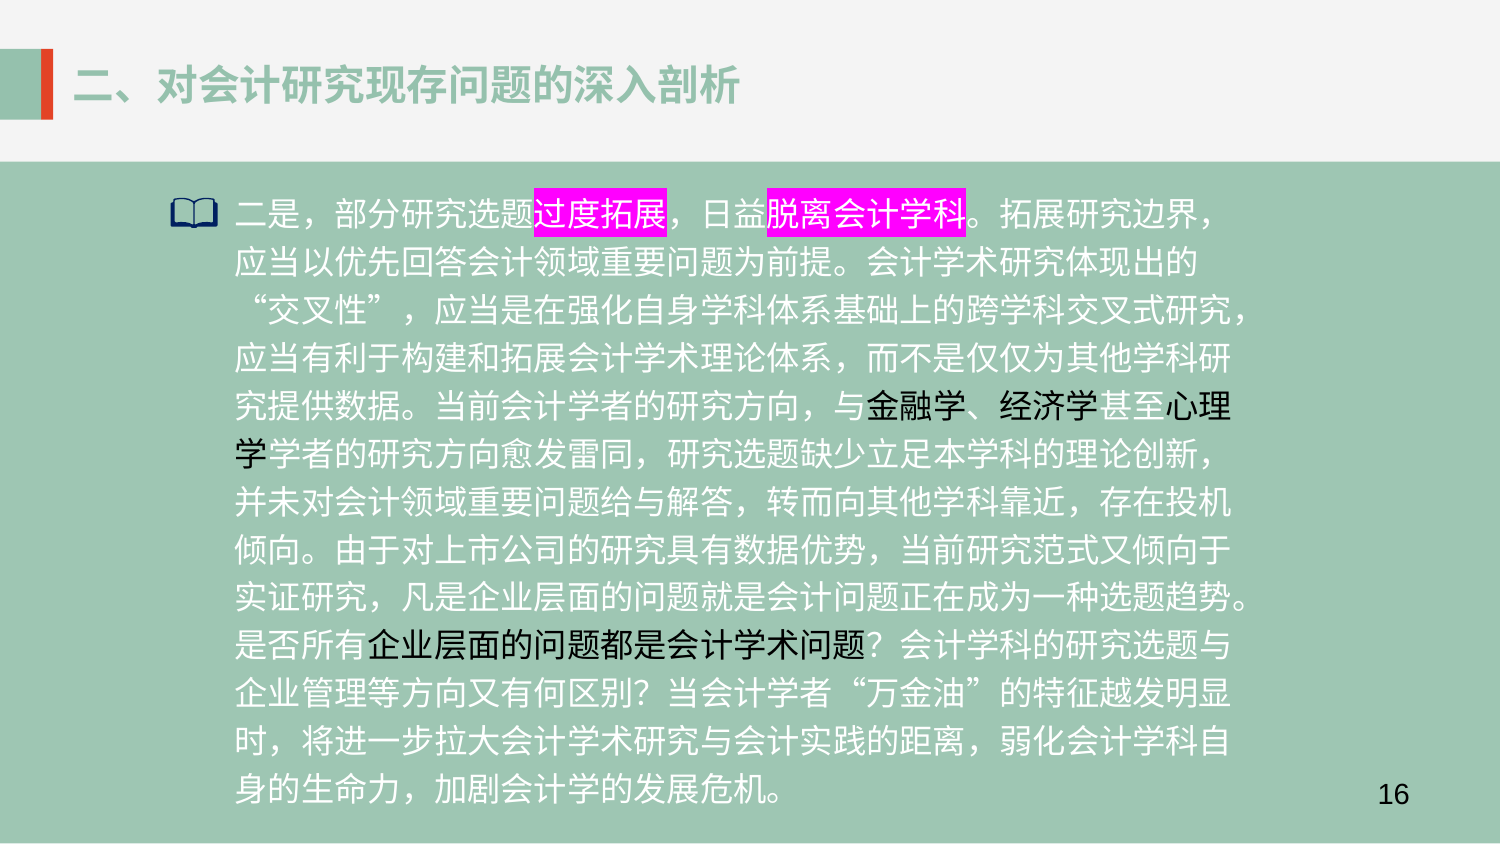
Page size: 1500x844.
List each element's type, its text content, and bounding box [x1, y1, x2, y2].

text_box 二、对会计研究现存问题的深入剖析 [58, 51, 756, 117]
text_box [170, 197, 218, 228]
text_box 二是，部分研究选题过度拓展，日益脱离会计学科。拓展研究边界，应当以优先回答会计领域重要问题为前提。会计学术研究体现出的“交叉性”，应当是在强化自身学科体系基础上的跨学科交叉式研究，应当有利于构建和拓展会计学术理论体系，而不是仅仅为其他学科研究提供数据。当前会计学者的研究方向，与金融学、经济学甚至心理学学者的研究方向愈发雷同，研究选题缺少立足本学科的理论创新，并未对会计领域重要问题给与解答，转而向其他学科靠近，存在投机倾向。由于对上市公司的研究具有数据优势，当前研究范式又倾向于实证研究，凡是企业层面的问题就是会计问题正在成为一种选题趋势。是否所有企业层面的问题都是会计学术问题？会计学科的研究选题与企业管理等方向又有何区别？当会计学者“万金油”的特征越发明显时，将进一步拉大会计学术研究与会计实践的距离，弱化会计学科自身的生命力，加剧会计学的发展危机。 [234, 185, 1266, 809]
slide_number 16 [1074, 768, 1425, 827]
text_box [0, 48, 54, 120]
text_box [0, 161, 1500, 844]
